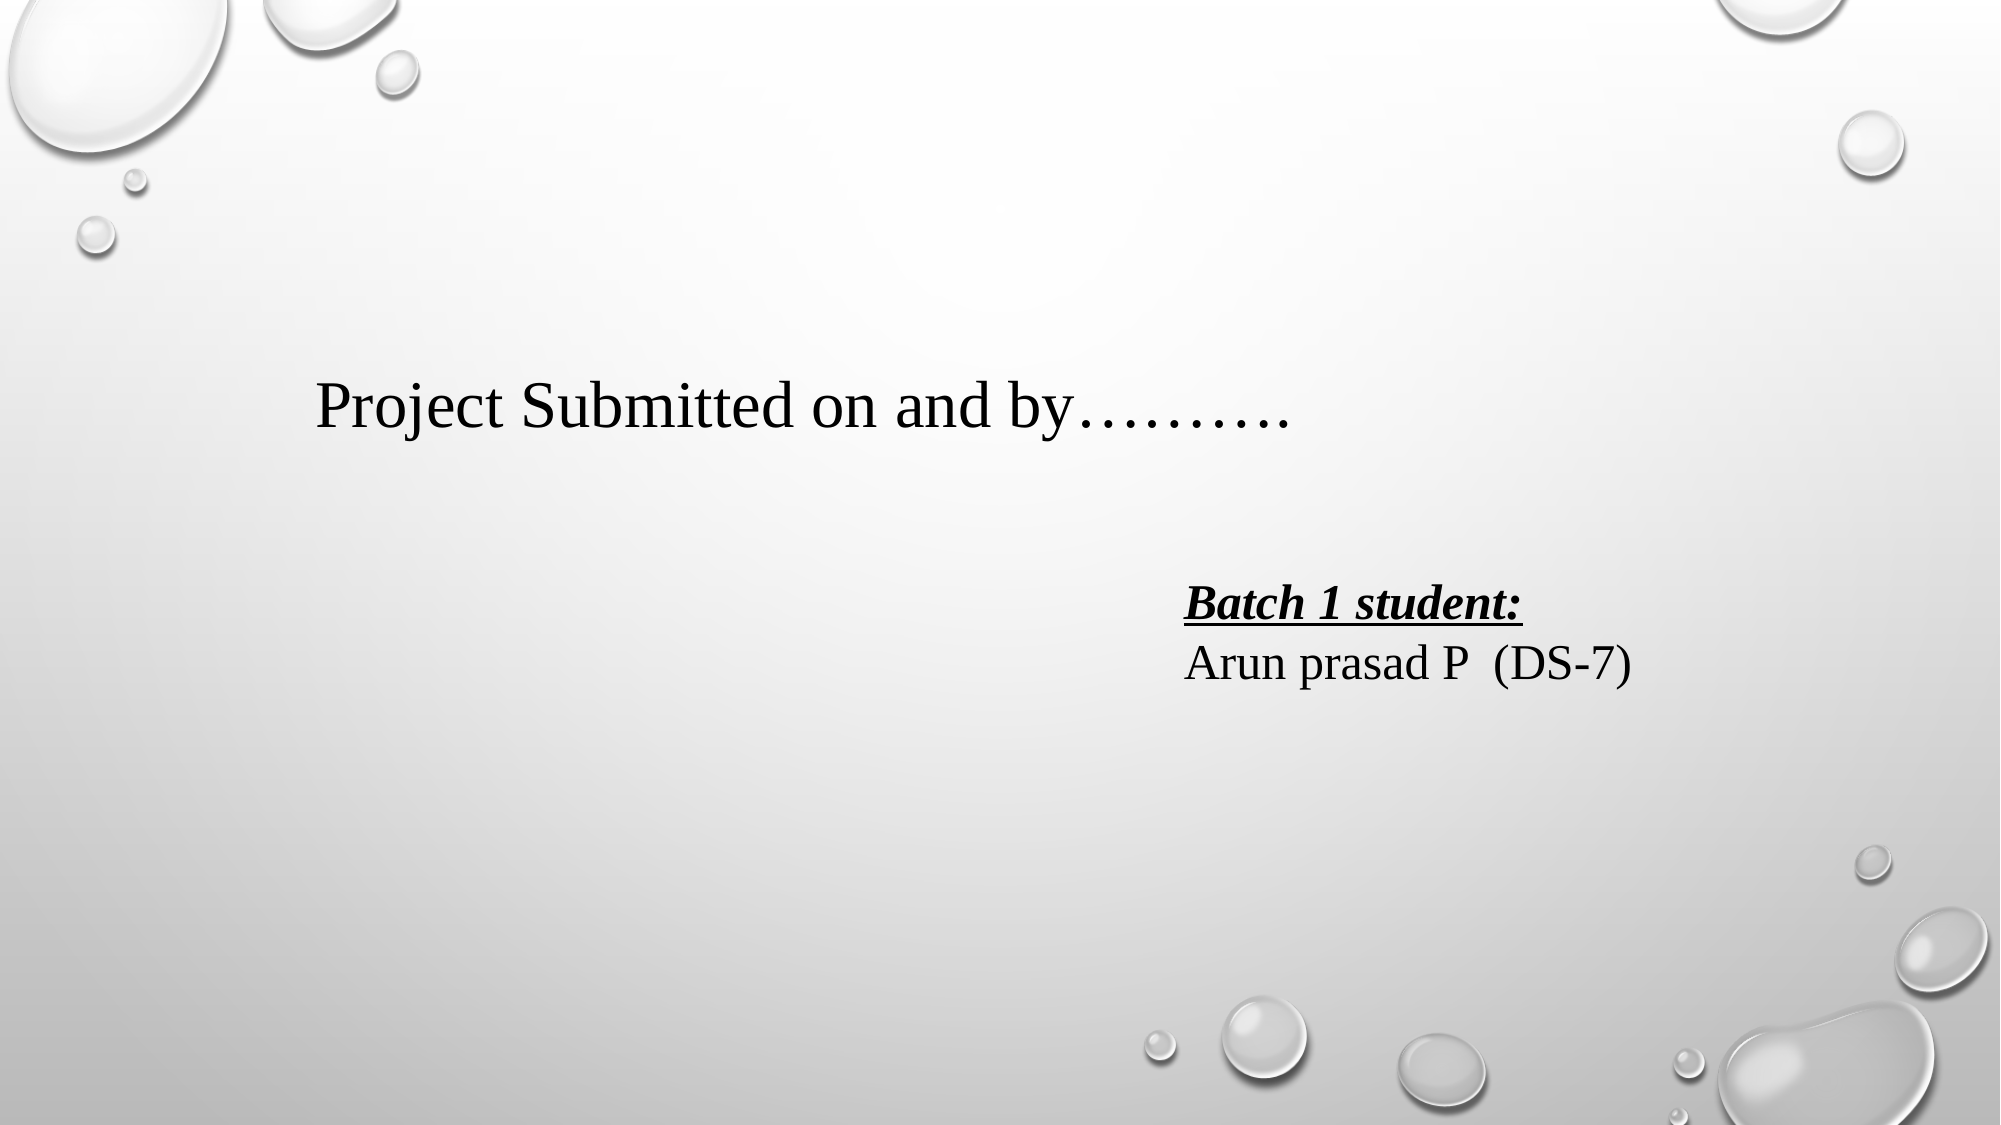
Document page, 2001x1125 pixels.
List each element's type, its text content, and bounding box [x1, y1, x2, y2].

text_box Batch 1 student: Arun prasad P (DS-7) [1168, 562, 1978, 698]
text_box Project Submitted on and by………. [300, 353, 1816, 448]
picture [0, 0, 2000, 1125]
